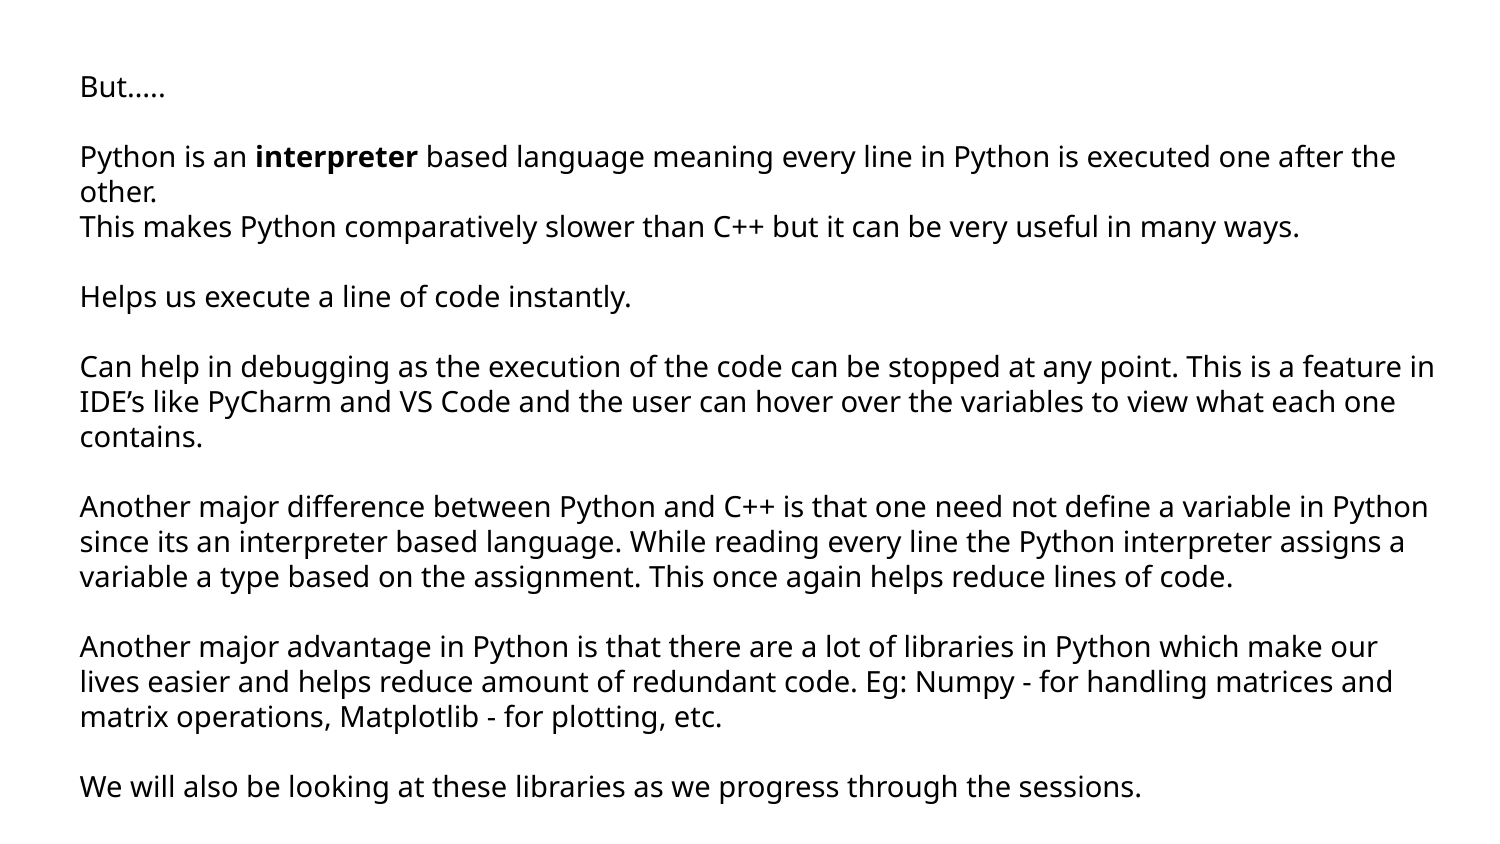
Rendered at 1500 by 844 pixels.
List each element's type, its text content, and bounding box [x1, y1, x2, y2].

text_box But….. Python is an interpreter based language meaning every line in Python is executed one after the other. This makes Python comparatively slower than C++ but it can be very useful in many ways. Helps us execute a line of code instantly. Can help in debugging as the execution of the code can be stopped at any point. This is a feature in IDE’s like PyCharm and VS Code and the user can hover over the variables to view what each one contains. Another major difference between Python and C++ is that one need not define a variable in Python since its an interpreter based language. While reading every line the Python interpreter assigns a variable a type based on the assignment. This once again helps reduce lines of code. Another major advantage in Python is that there are a lot of libraries in Python which make our lives easier and helps reduce amount of redundant code. Eg: Numpy - for handling matrices and matrix operations, Matplotlib - for plotting, etc. We will also be looking at these libraries as we progress through the sessions. [64, 53, 1459, 772]
